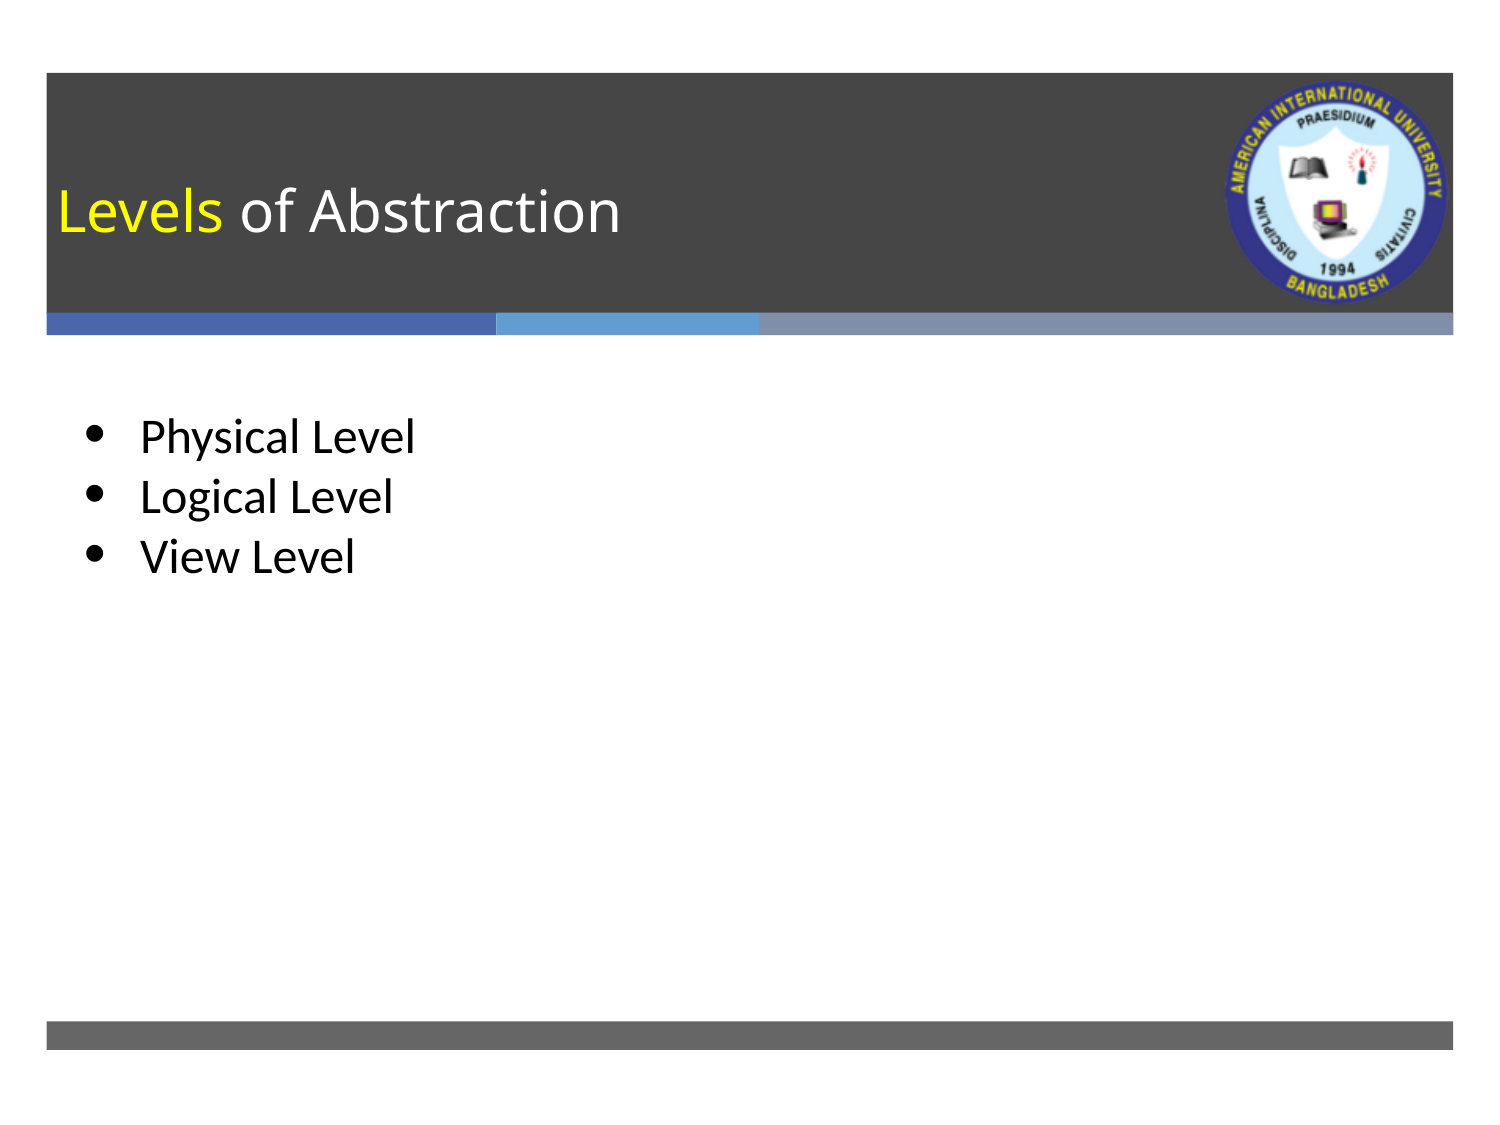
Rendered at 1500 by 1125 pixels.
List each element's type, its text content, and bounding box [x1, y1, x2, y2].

title Levels of Abstraction [41, 73, 1323, 253]
picture [1220, 75, 1454, 310]
text_box Physical Level Logical Level View Level [69, 395, 1436, 591]
